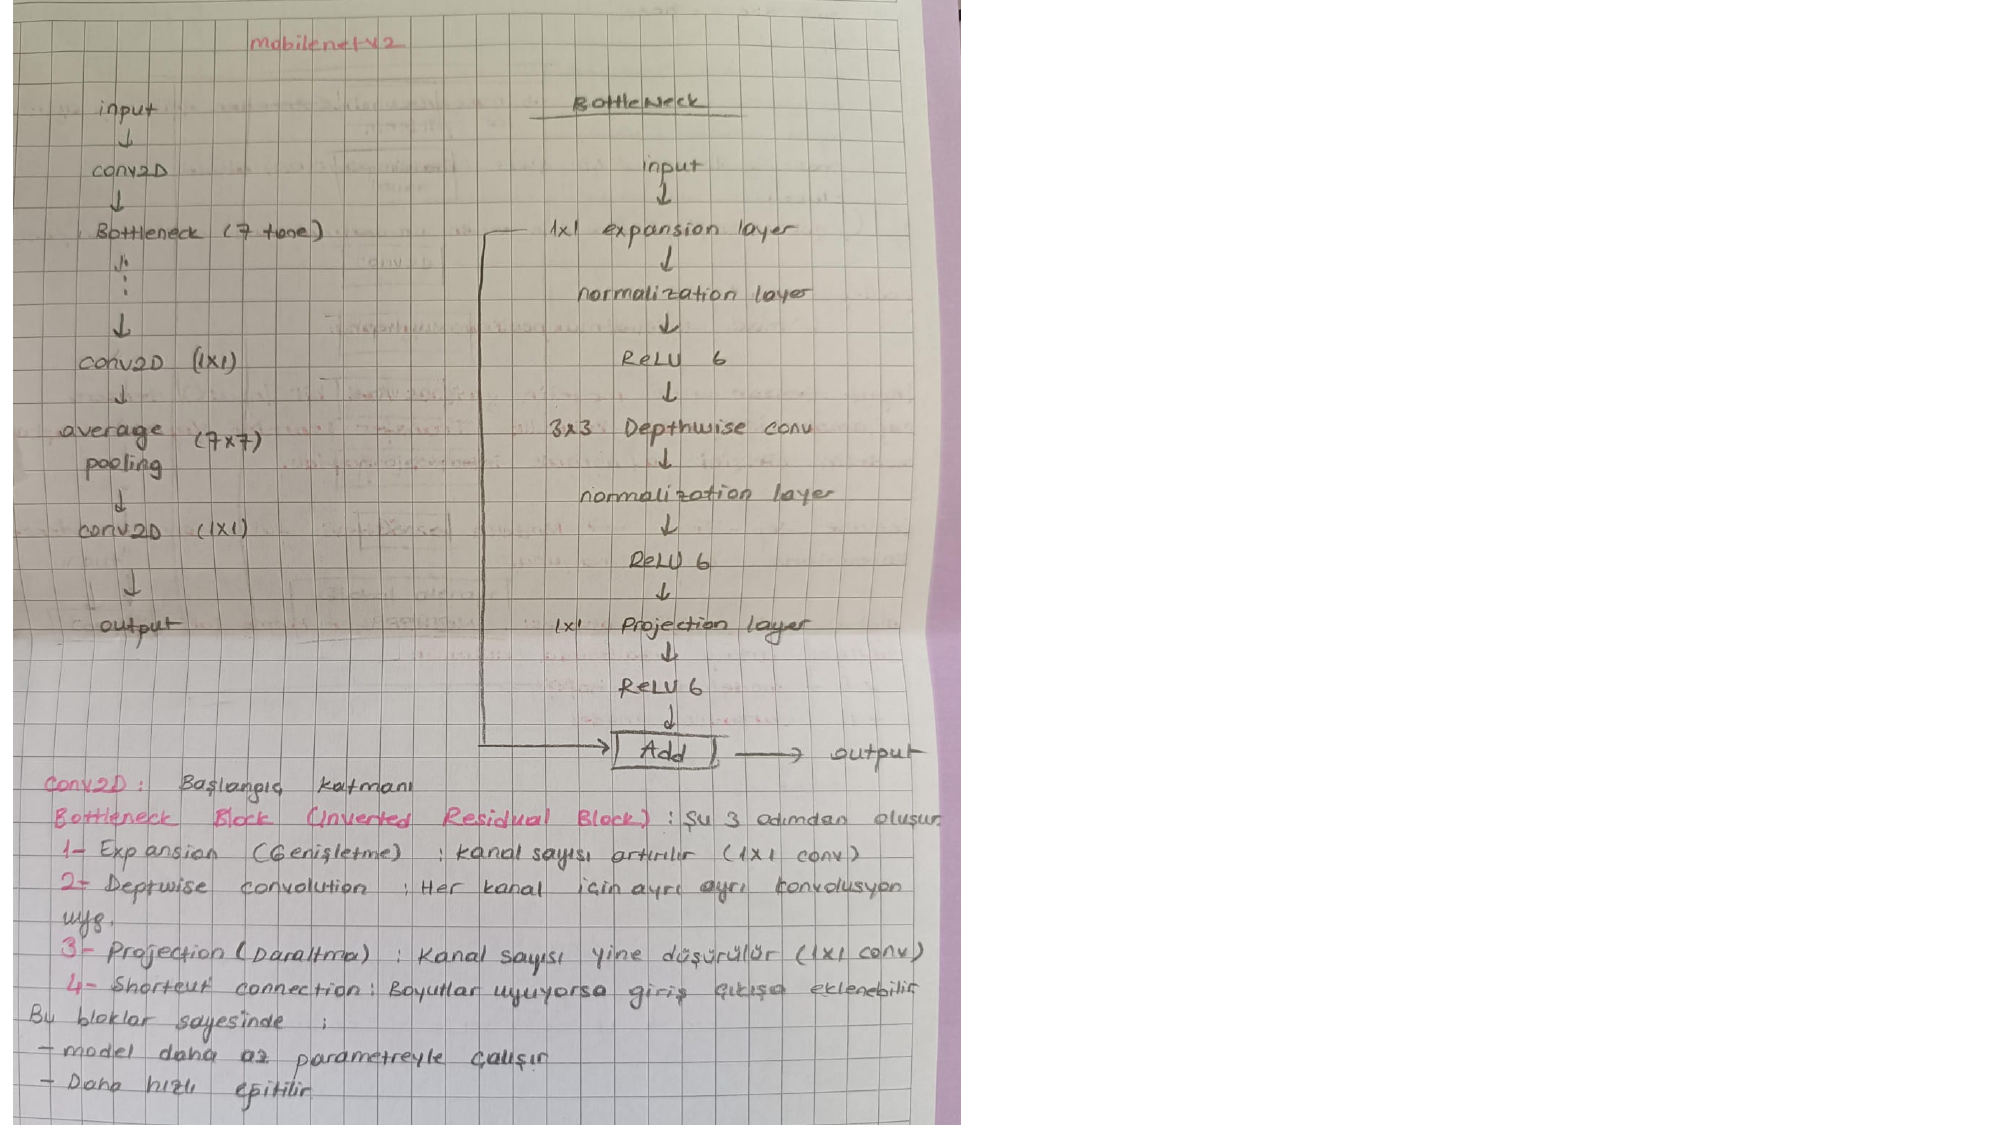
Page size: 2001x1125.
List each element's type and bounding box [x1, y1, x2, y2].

picture [13, 0, 961, 1125]
